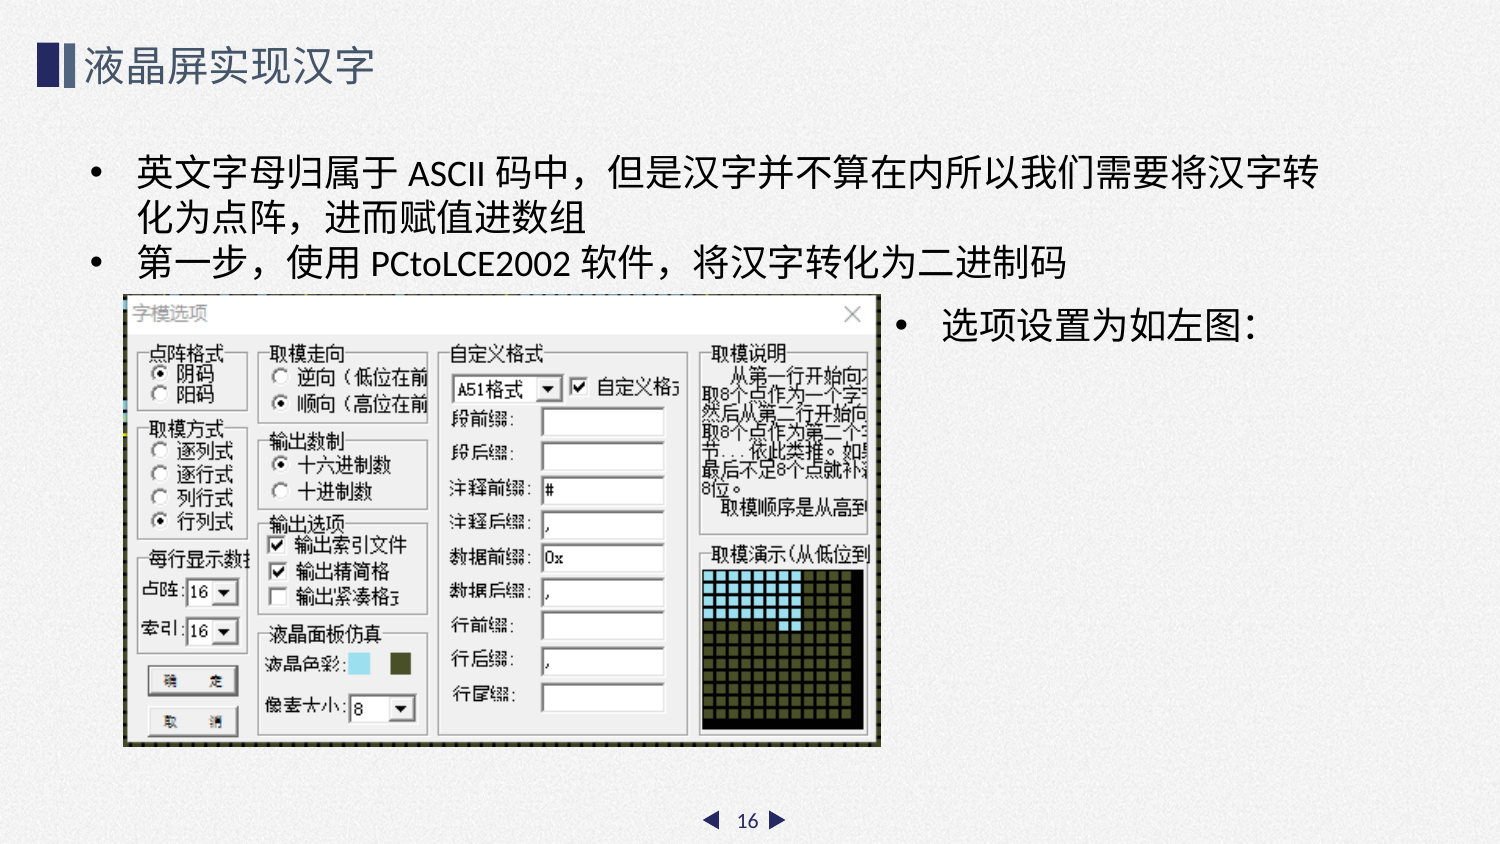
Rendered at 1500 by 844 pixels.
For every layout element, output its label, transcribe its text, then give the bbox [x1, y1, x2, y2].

slide_number 16 [714, 797, 781, 843]
picture [0, 0, 1500, 844]
text_box 液晶屏实现汉字 [68, 32, 491, 97]
text_box 英文字母归属于ASCII码中，但是汉字并不算在内所以我们需要将汉字转化为点阵，进而赋值进数组 第一步，使用PCtoLCE2002软件，将汉字转化为二进制码 [75, 141, 1337, 292]
text_box 选项设置为如左图： [881, 294, 1500, 355]
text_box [36, 42, 76, 89]
